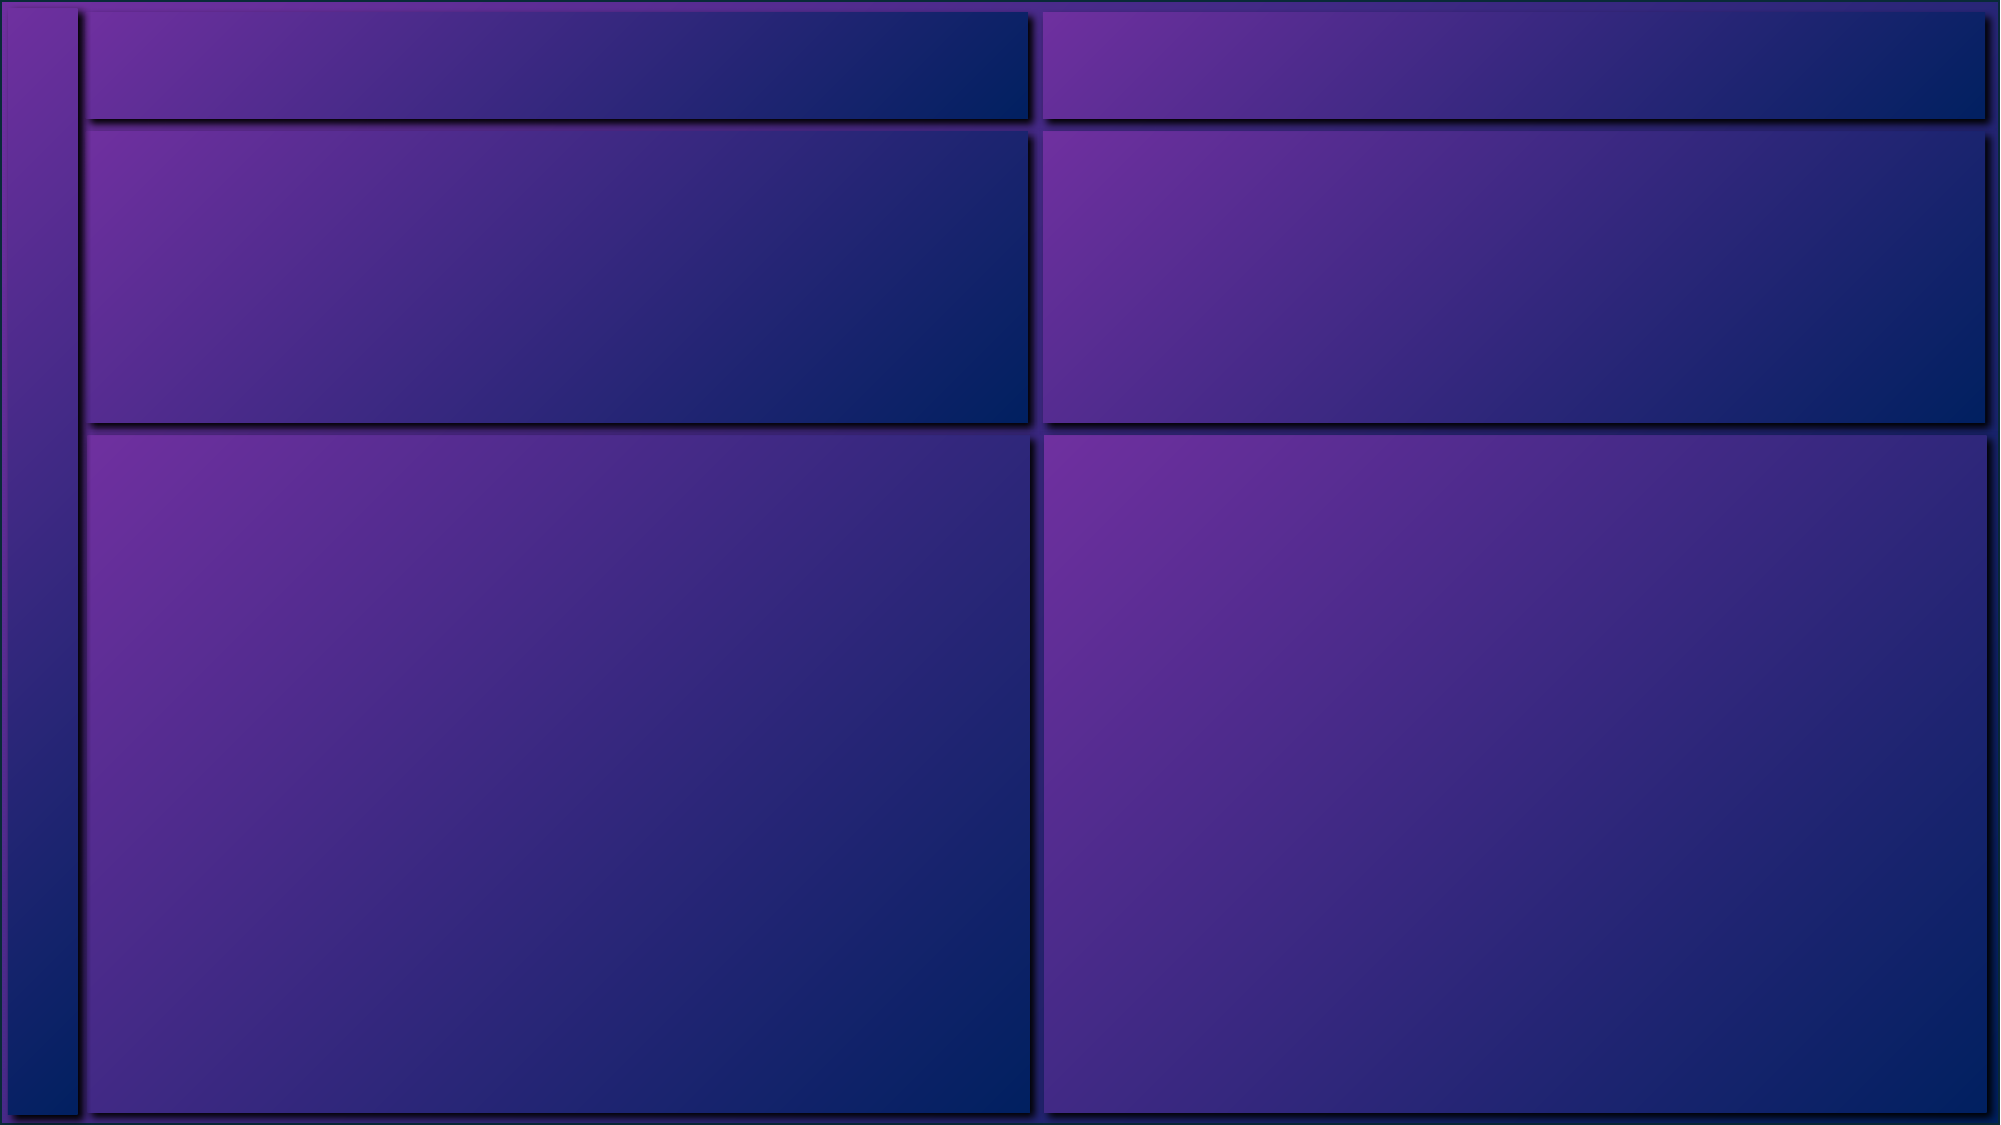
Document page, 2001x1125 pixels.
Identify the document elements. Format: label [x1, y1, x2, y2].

text_box [92, 130, 1030, 424]
text_box [92, 11, 1030, 120]
text_box [6, 7, 79, 1116]
text_box [1041, 11, 1987, 120]
text_box [0, 0, 2000, 1125]
text_box [92, 437, 1031, 1114]
text_box [1043, 435, 1988, 1114]
text_box [1041, 130, 1987, 424]
